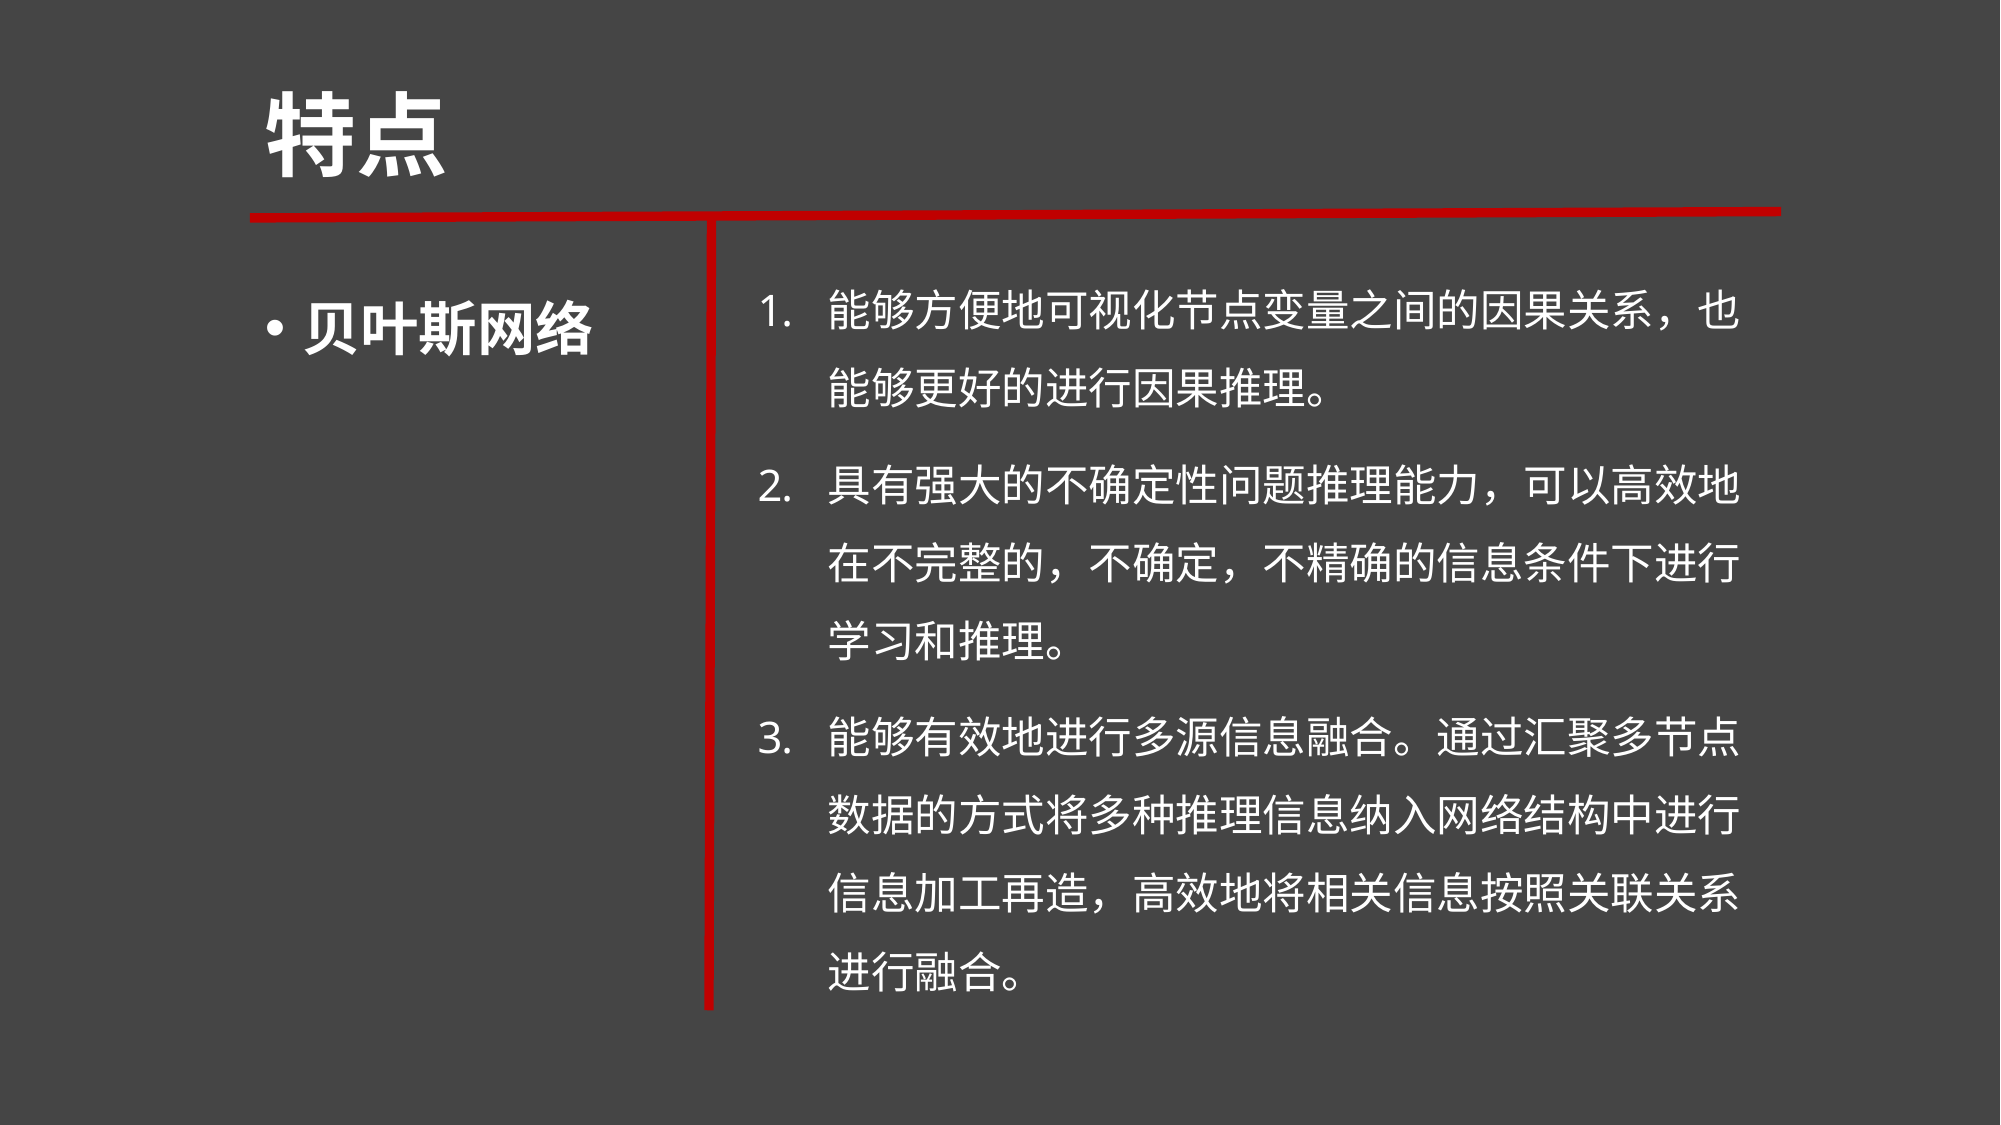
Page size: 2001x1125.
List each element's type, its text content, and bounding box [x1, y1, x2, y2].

title 特点 [249, 30, 1782, 249]
list 能够方便地可视化节点变量之间的因果关系，也能够更好的进行因果推理。 具有强大的不确定性问题推理能力，可以高效地在不完整的，不确定，不精确的信息条件下进行学习和推理。 能够有效地进行多源信息融合。通过汇聚多节点数据的方式将多种推理信息纳入网络结构中进行信息加工再造，高效地将相关信息按照关联关系进行融合。 [742, 249, 1782, 1011]
list 贝叶斯网络 [249, 249, 678, 1011]
